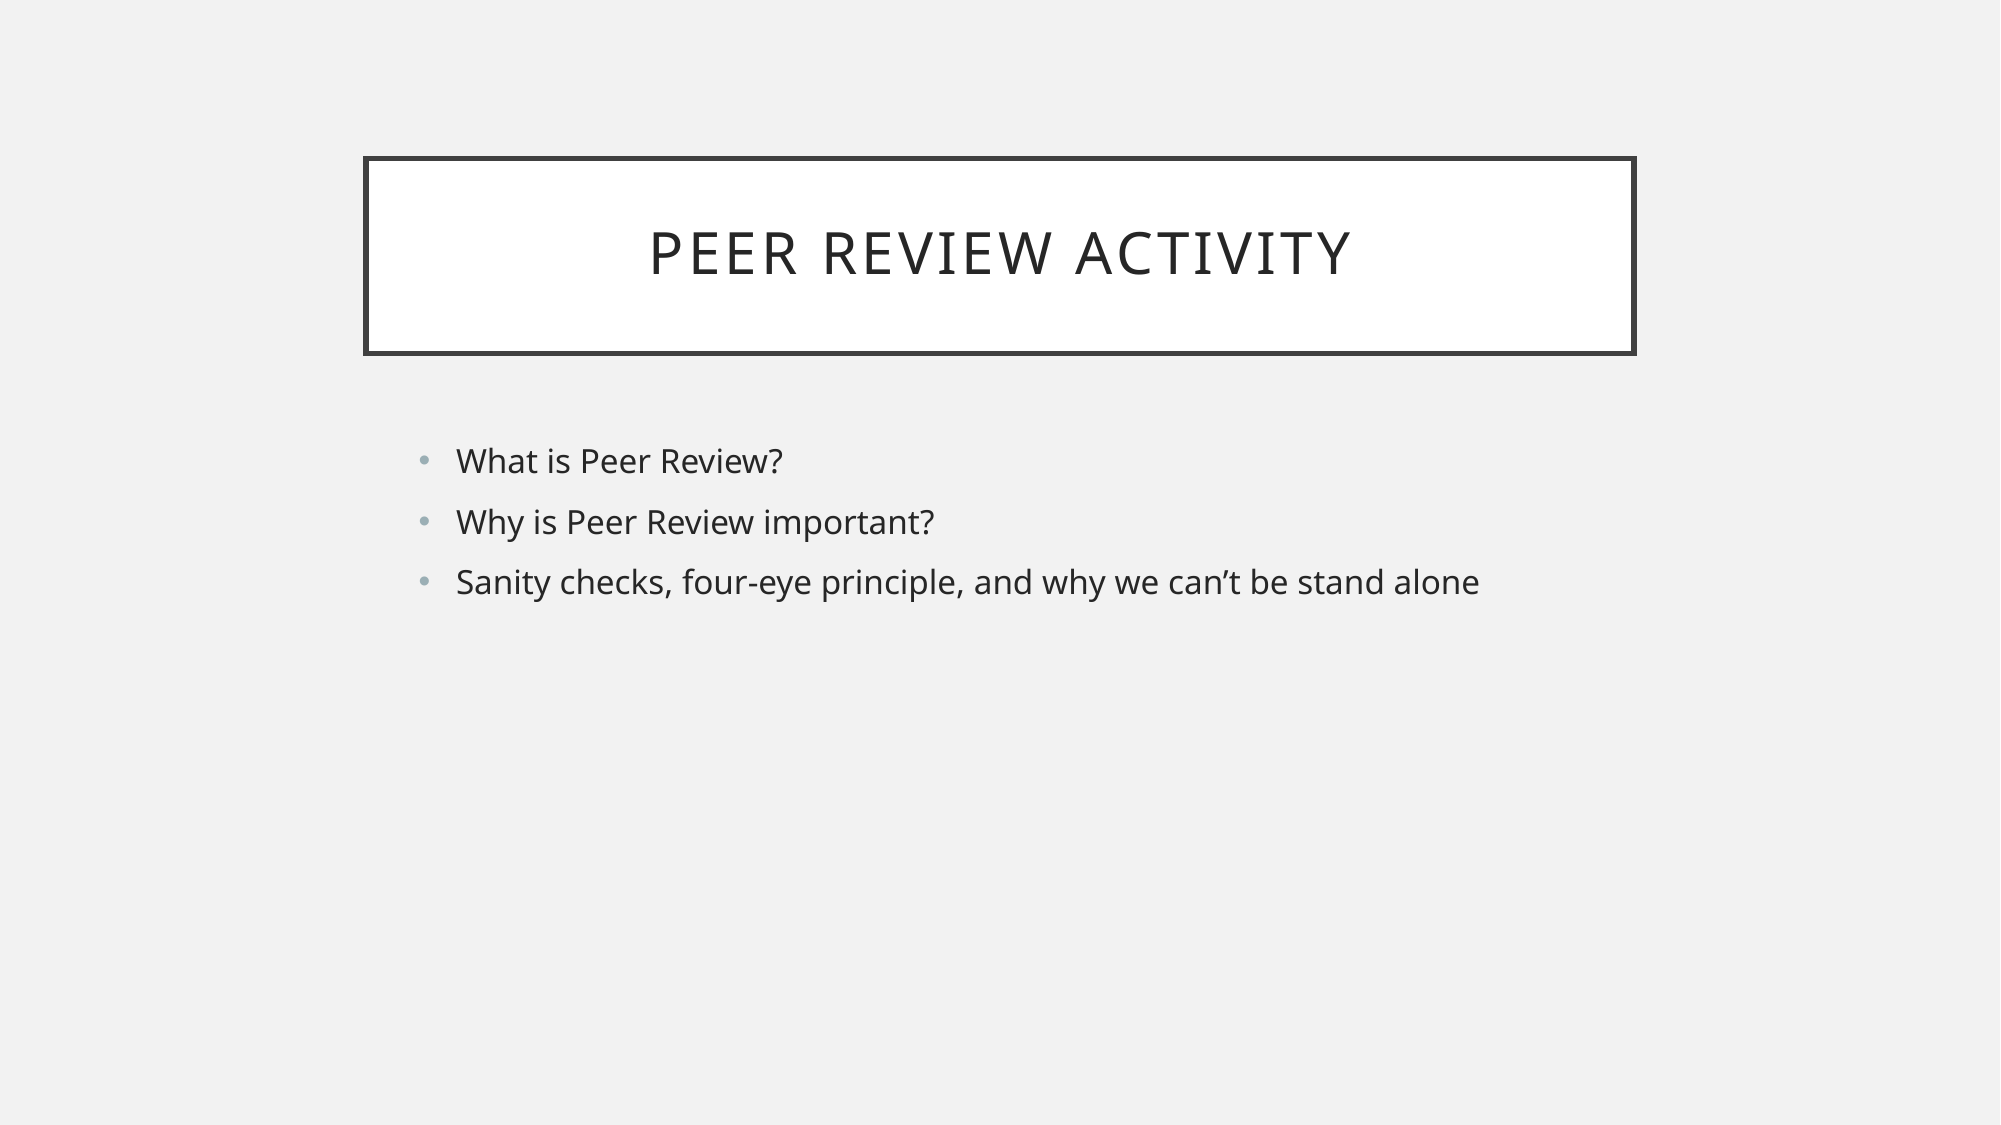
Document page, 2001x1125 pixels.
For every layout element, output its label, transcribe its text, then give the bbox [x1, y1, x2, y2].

title Peer Review Activity [363, 156, 1637, 356]
list What is Peer Review? Why is Peer Review important? Sanity checks, four-eye principle, and why we can’t be stand alone [366, 432, 1634, 942]
